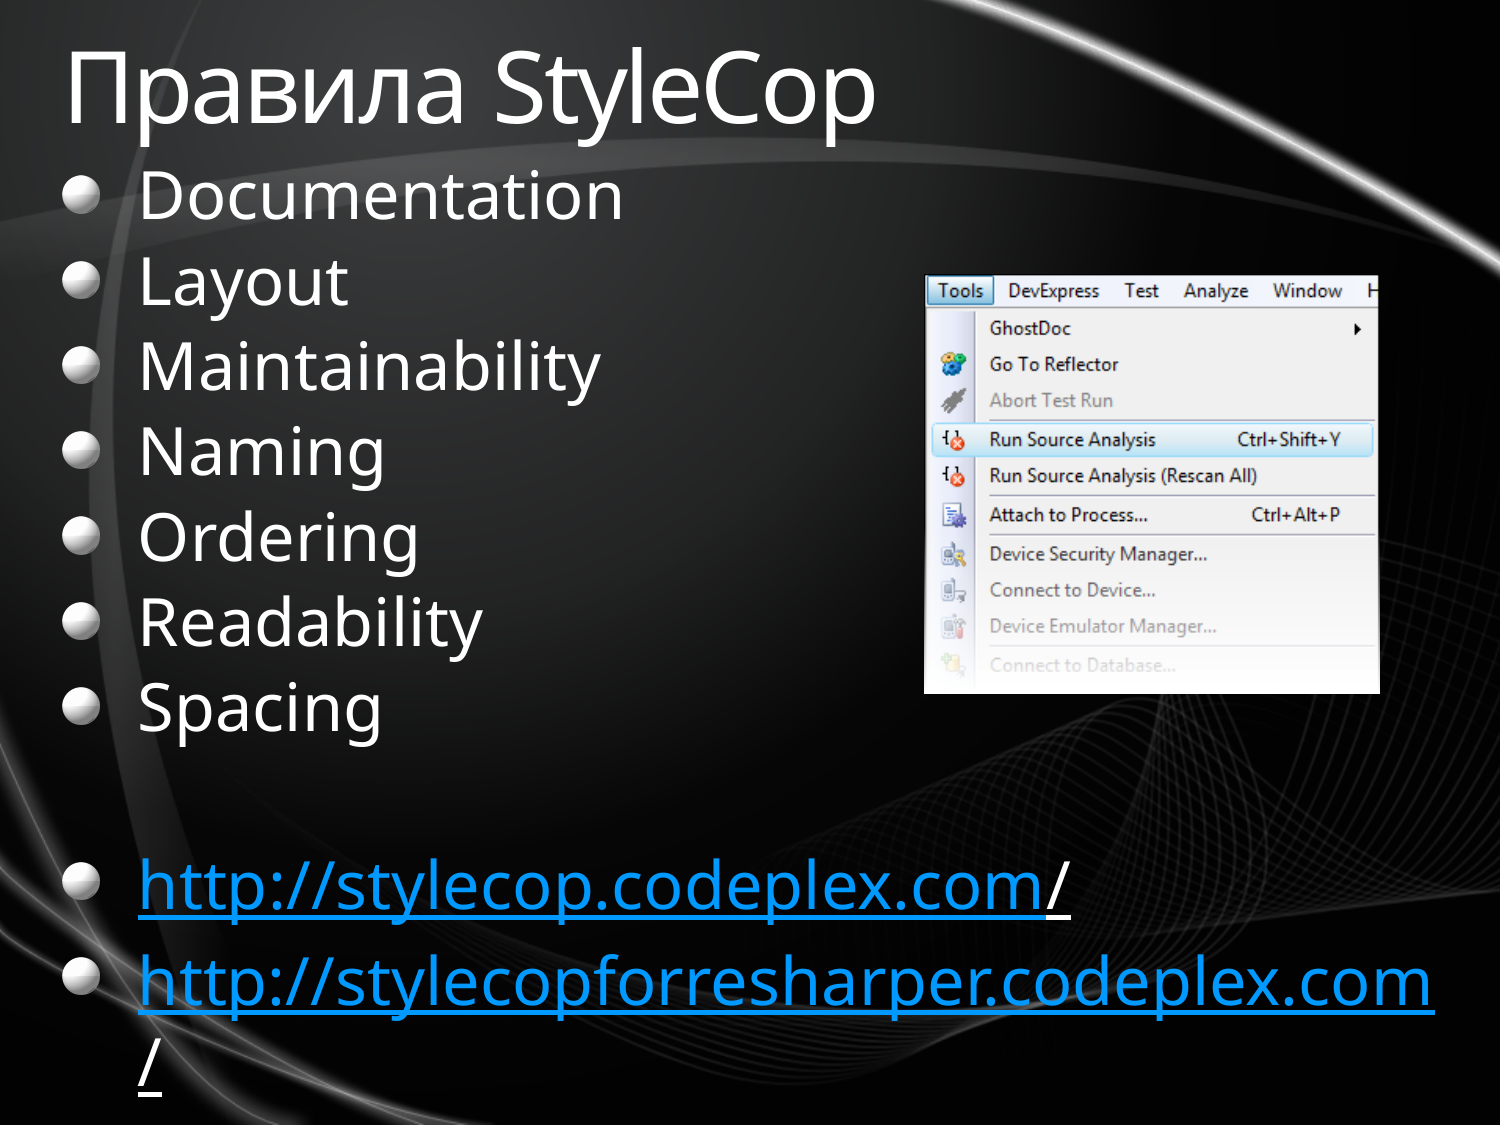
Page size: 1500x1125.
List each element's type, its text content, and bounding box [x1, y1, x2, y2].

picture [0, 0, 1500, 1125]
list Documentation Layout Maintainability Naming Ordering Readability Spacing http://stylecop.codeplex.com/ http://stylecopforresharper.codeplex.com/ [62, 162, 1438, 1035]
title Правила StyleCop [62, 37, 1438, 147]
